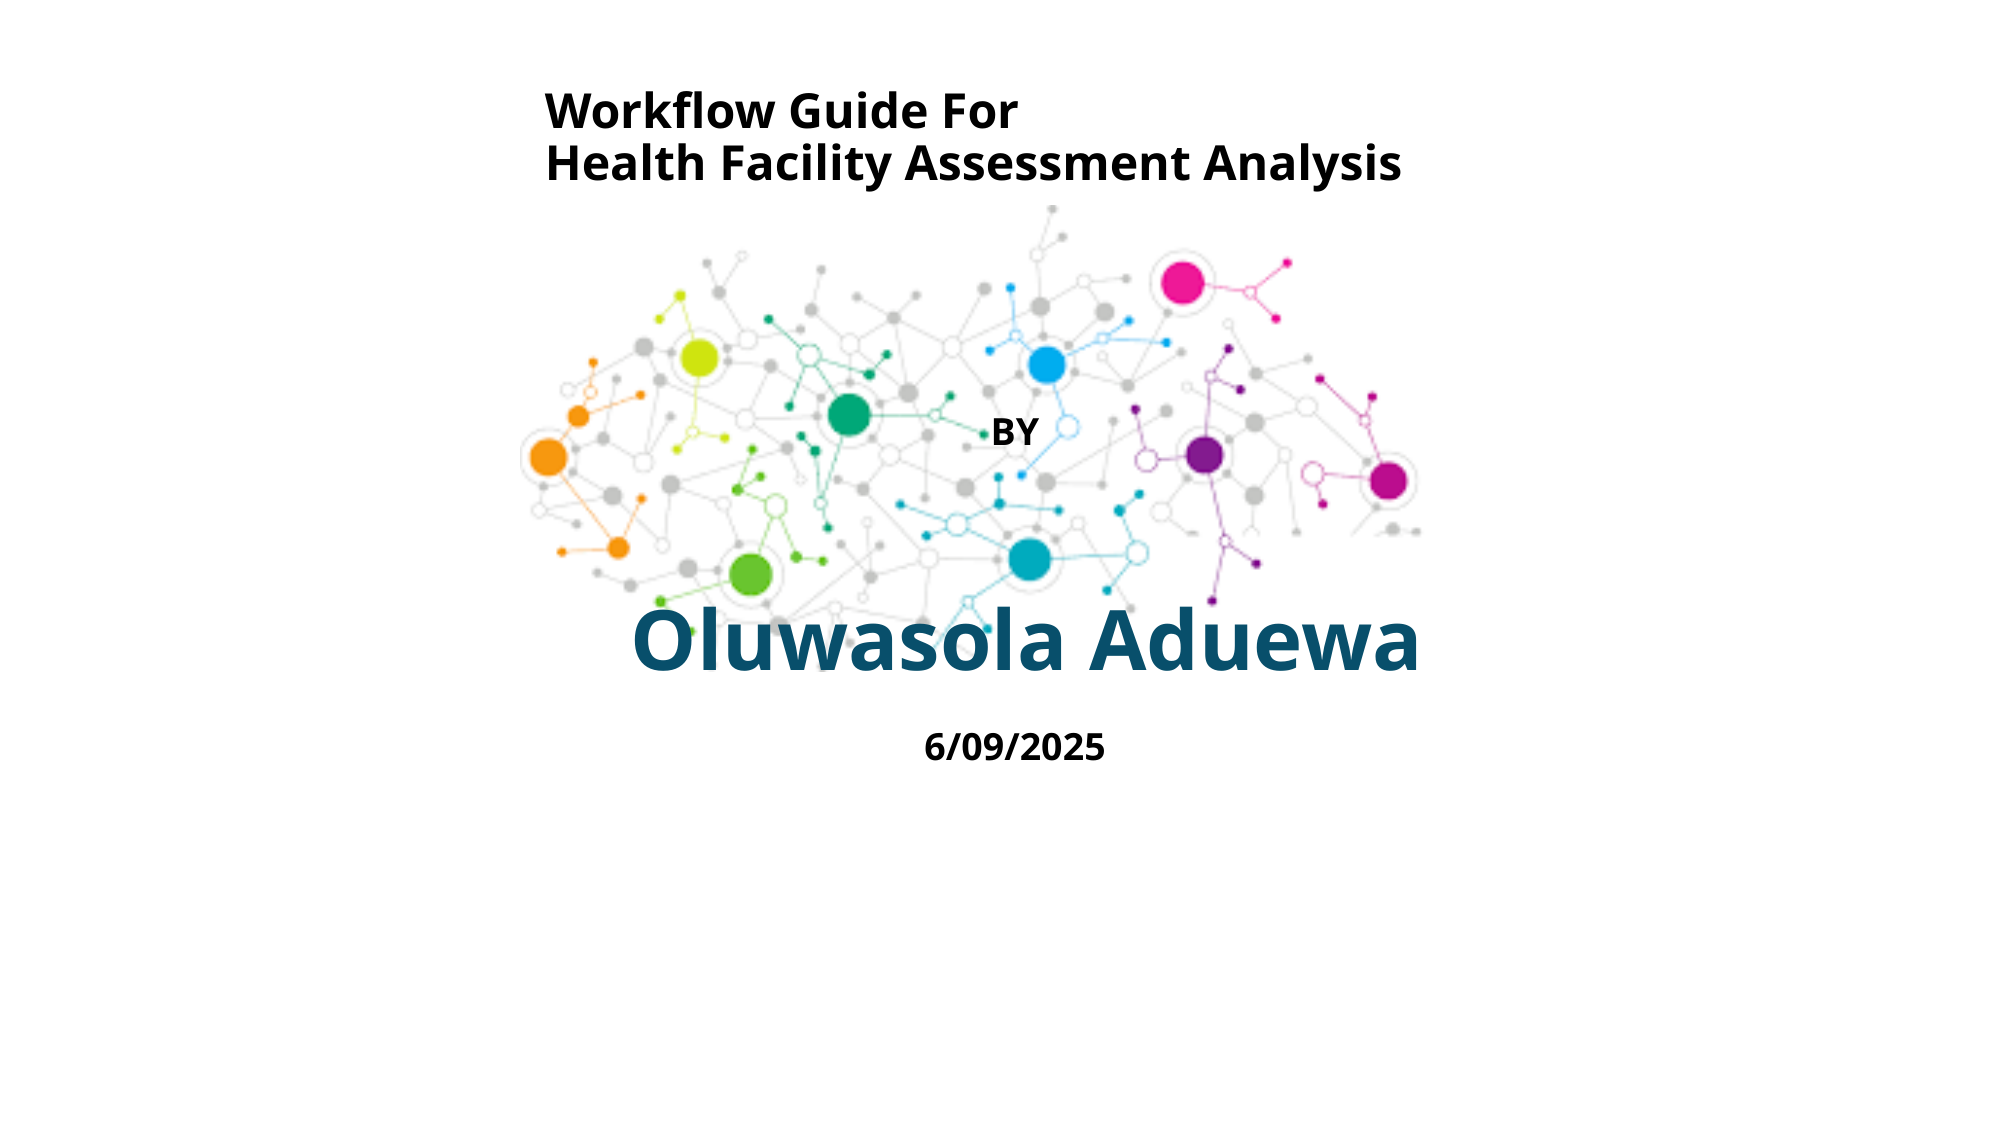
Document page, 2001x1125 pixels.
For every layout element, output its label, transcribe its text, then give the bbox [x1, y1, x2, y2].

title Workflow Guide For Health Facility Assessment Analysis [529, 65, 1501, 213]
text_box 6/09/2025 [909, 715, 1121, 776]
picture [520, 205, 1436, 673]
text_box Oluwasola Aduewa [616, 579, 1439, 695]
